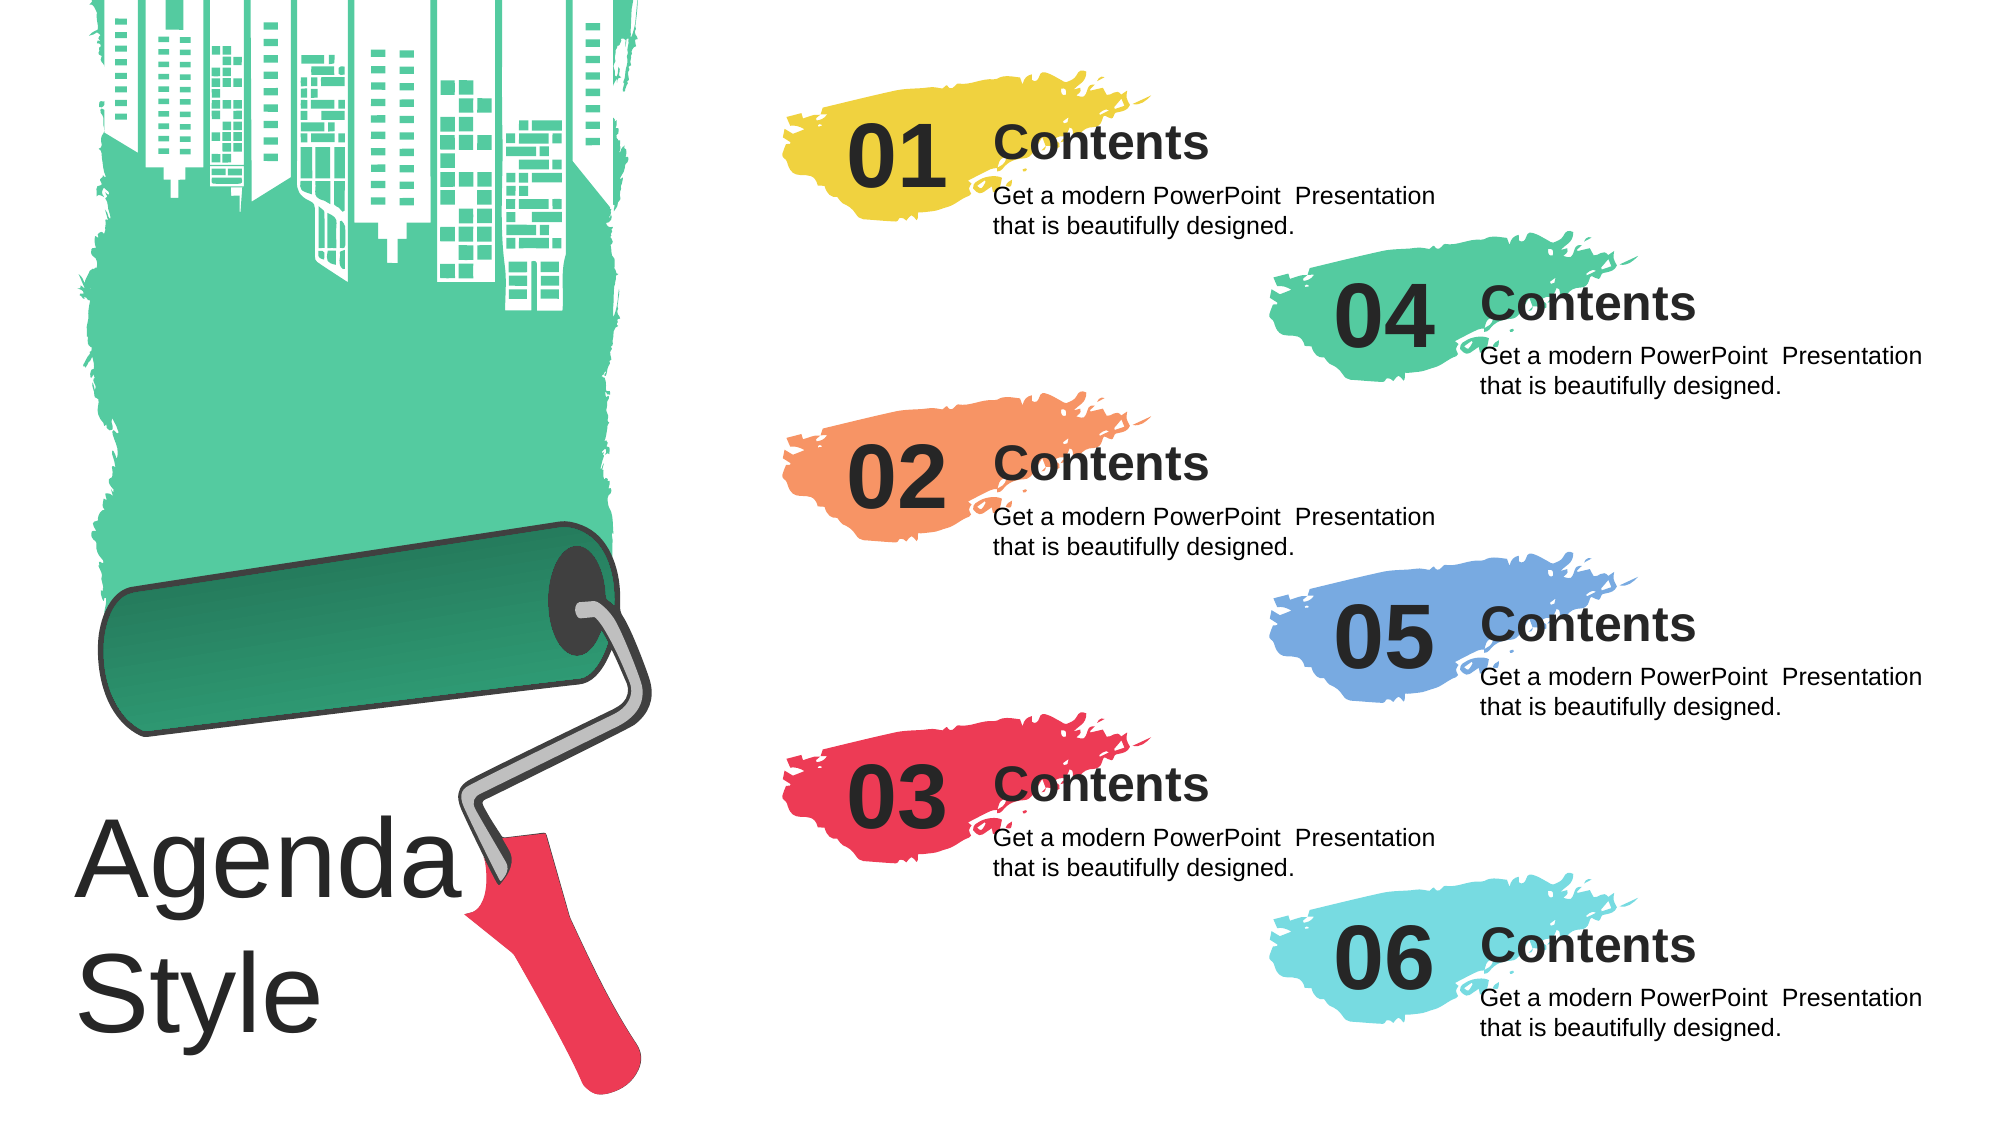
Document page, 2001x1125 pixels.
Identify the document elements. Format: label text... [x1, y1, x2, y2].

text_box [1269, 882, 1947, 1050]
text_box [782, 80, 1460, 248]
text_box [782, 722, 1460, 890]
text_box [782, 401, 1460, 569]
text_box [1269, 562, 1947, 730]
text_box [1269, 241, 1947, 409]
text_box Agenda Style [59, 777, 630, 1063]
